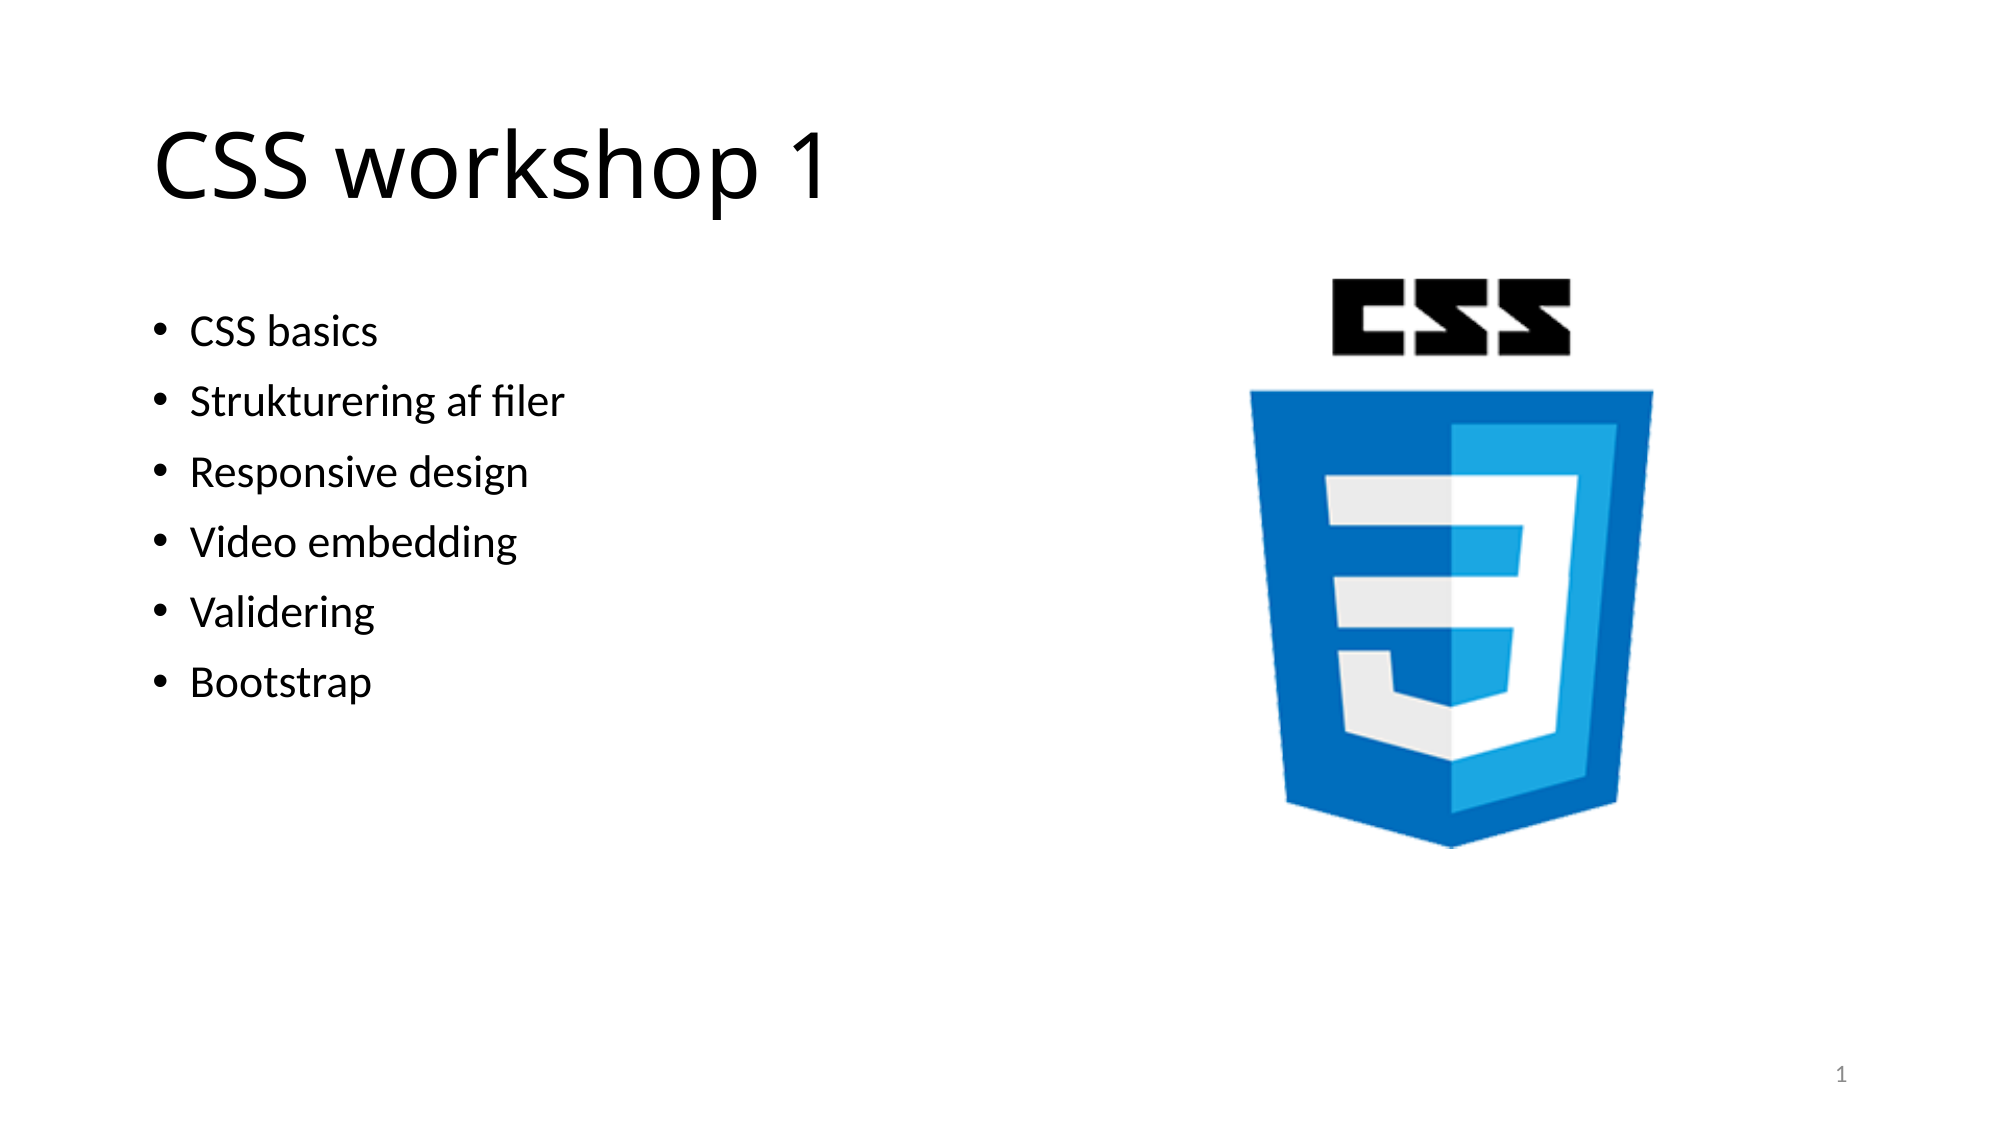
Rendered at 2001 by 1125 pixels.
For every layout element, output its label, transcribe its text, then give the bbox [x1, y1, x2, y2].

picture [1041, 277, 1863, 849]
list CSS basics Strukturering af filer Responsive design Video embedding Validering Bootstrap [137, 299, 1863, 1014]
title CSS workshop 1 [137, 59, 1863, 278]
slide_number 1 [1412, 1042, 1863, 1103]
